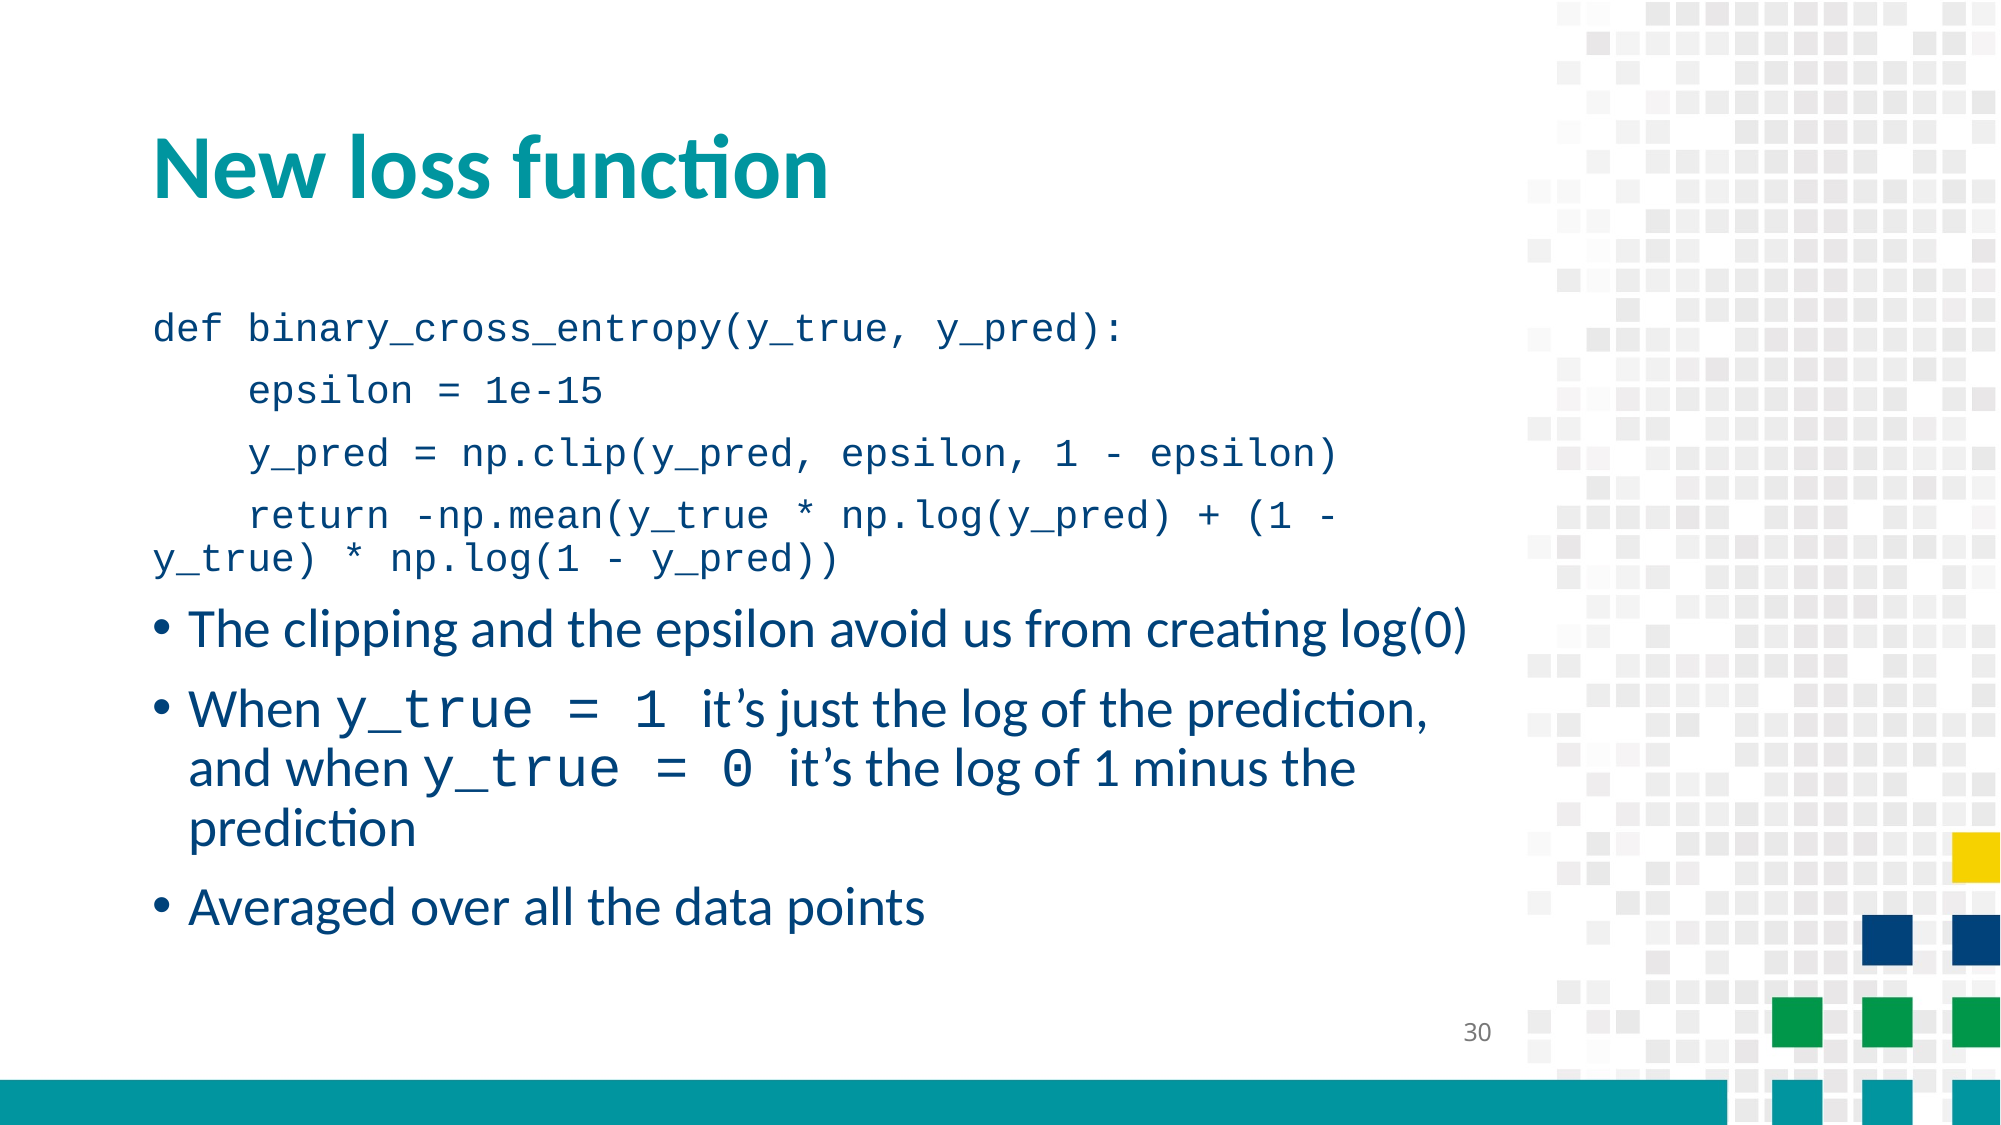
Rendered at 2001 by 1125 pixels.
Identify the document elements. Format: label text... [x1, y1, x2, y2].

list def binary_cross_entropy(y_true, y_pred): epsilon = 1e-15 y_pred = np.clip(y_pred, epsilon, 1 - epsilon) return -np.mean(y_true * np.log(y_pred) + (1 - y_true) * np.log(1 - y_pred)) The clipping and the epsilon avoid us from creating log(0) When y_true = 1 it’s just the log of the prediction, and when y_true = 0 it’s the log of 1 minus the prediction Averaged over all the data points [137, 299, 1507, 981]
slide_number 30 [1191, 1003, 1507, 1064]
title New loss function [137, 59, 1863, 278]
picture [0, 0, 2001, 1125]
